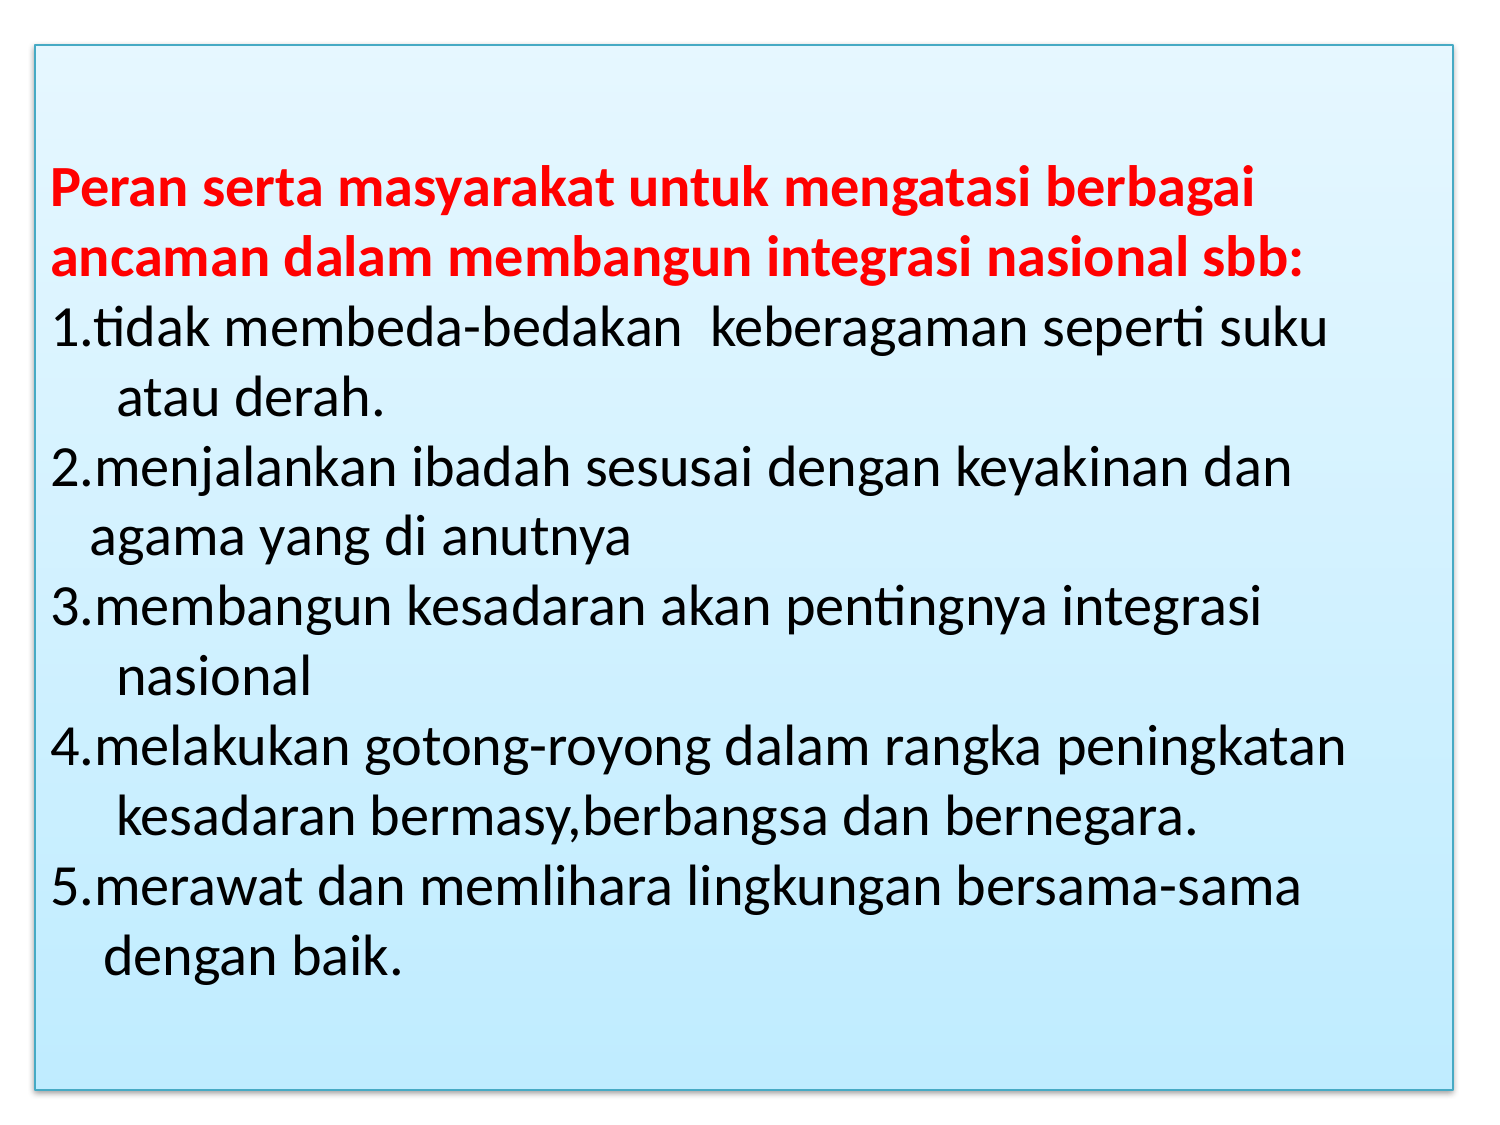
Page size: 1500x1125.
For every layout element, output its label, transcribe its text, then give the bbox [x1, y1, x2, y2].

title Peran serta masyarakat untuk mengatasi berbagai ancaman dalam membangun integrasi nasional sbb: 1.tidak membeda-bedakan keberagaman seperti suku atau derah. 2.menjalankan ibadah sesusai dengan keyakinan dan agama yang di anutnya 3.membangun kesadaran akan pentingnya integrasi nasional 4.melakukan gotong-royong dalam rangka peningkatan kesadaran bermasy,berbangsa dan bernegara. 5.merawat dan memlihara lingkungan bersama-sama dengan baik. [34, 44, 1454, 1091]
